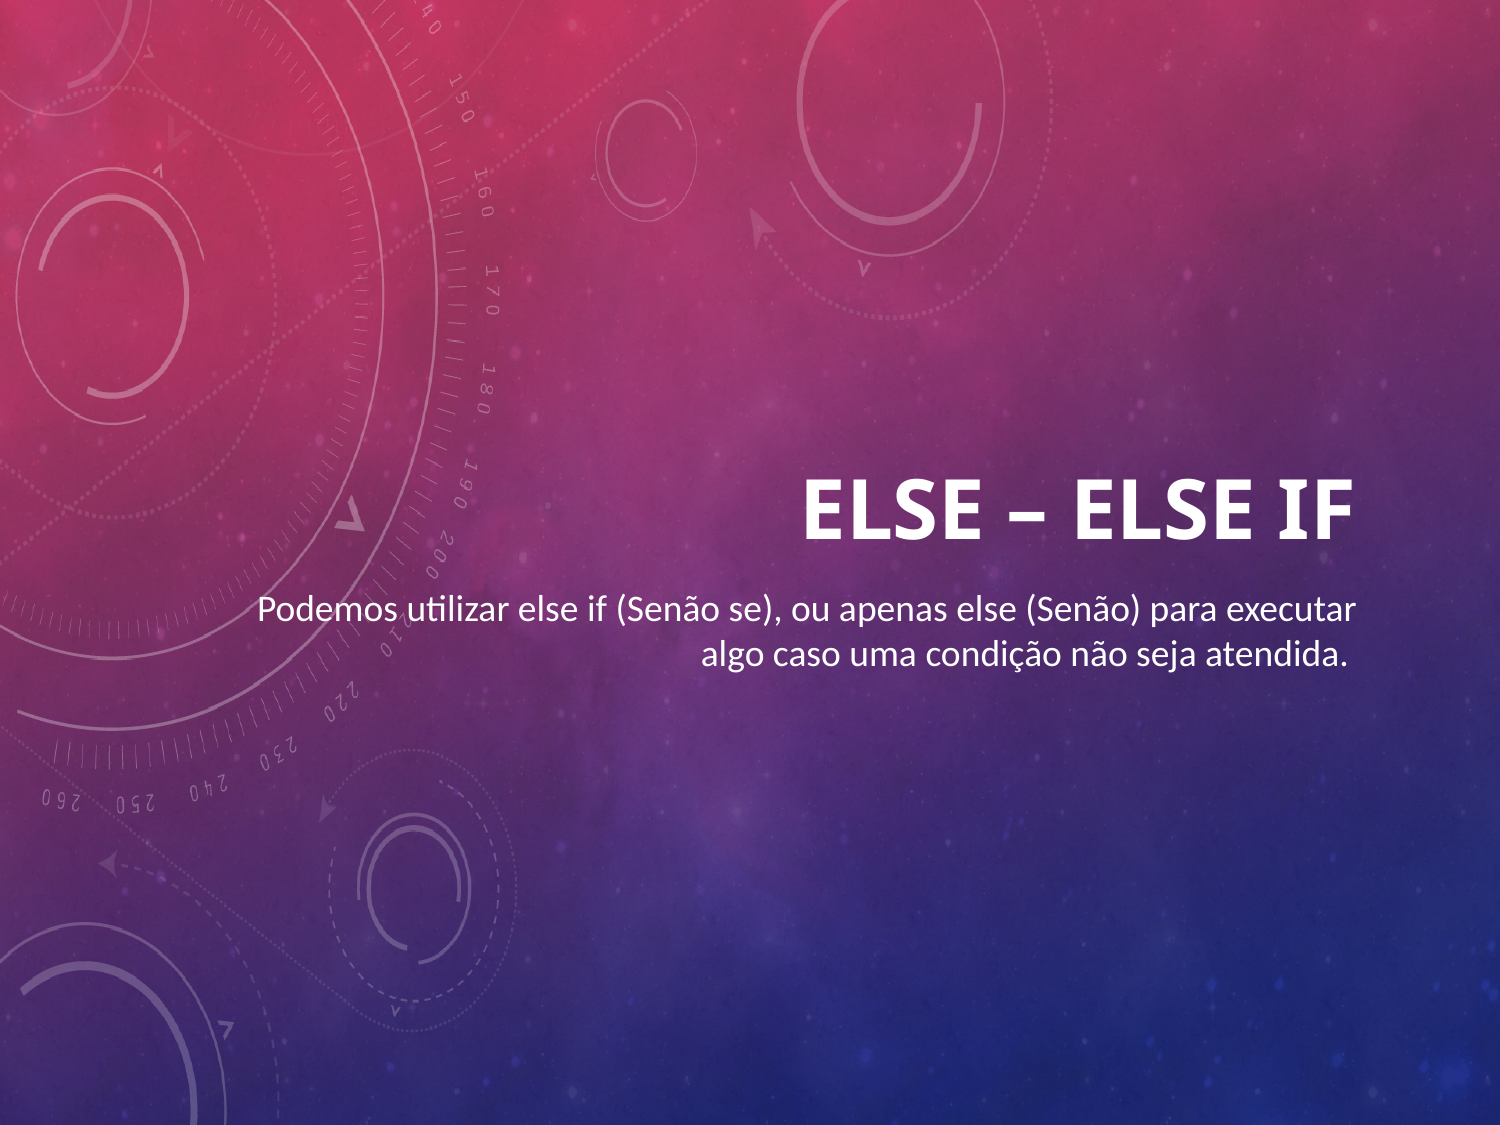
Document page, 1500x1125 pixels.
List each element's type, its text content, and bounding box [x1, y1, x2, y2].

subtitle Podemos utilizar else if (Senão se), ou apenas else (Senão) para executar algo caso uma condição não seja atendida. [189, 576, 1373, 1008]
picture [0, 0, 1500, 1125]
title Else – else if [485, 166, 1372, 564]
